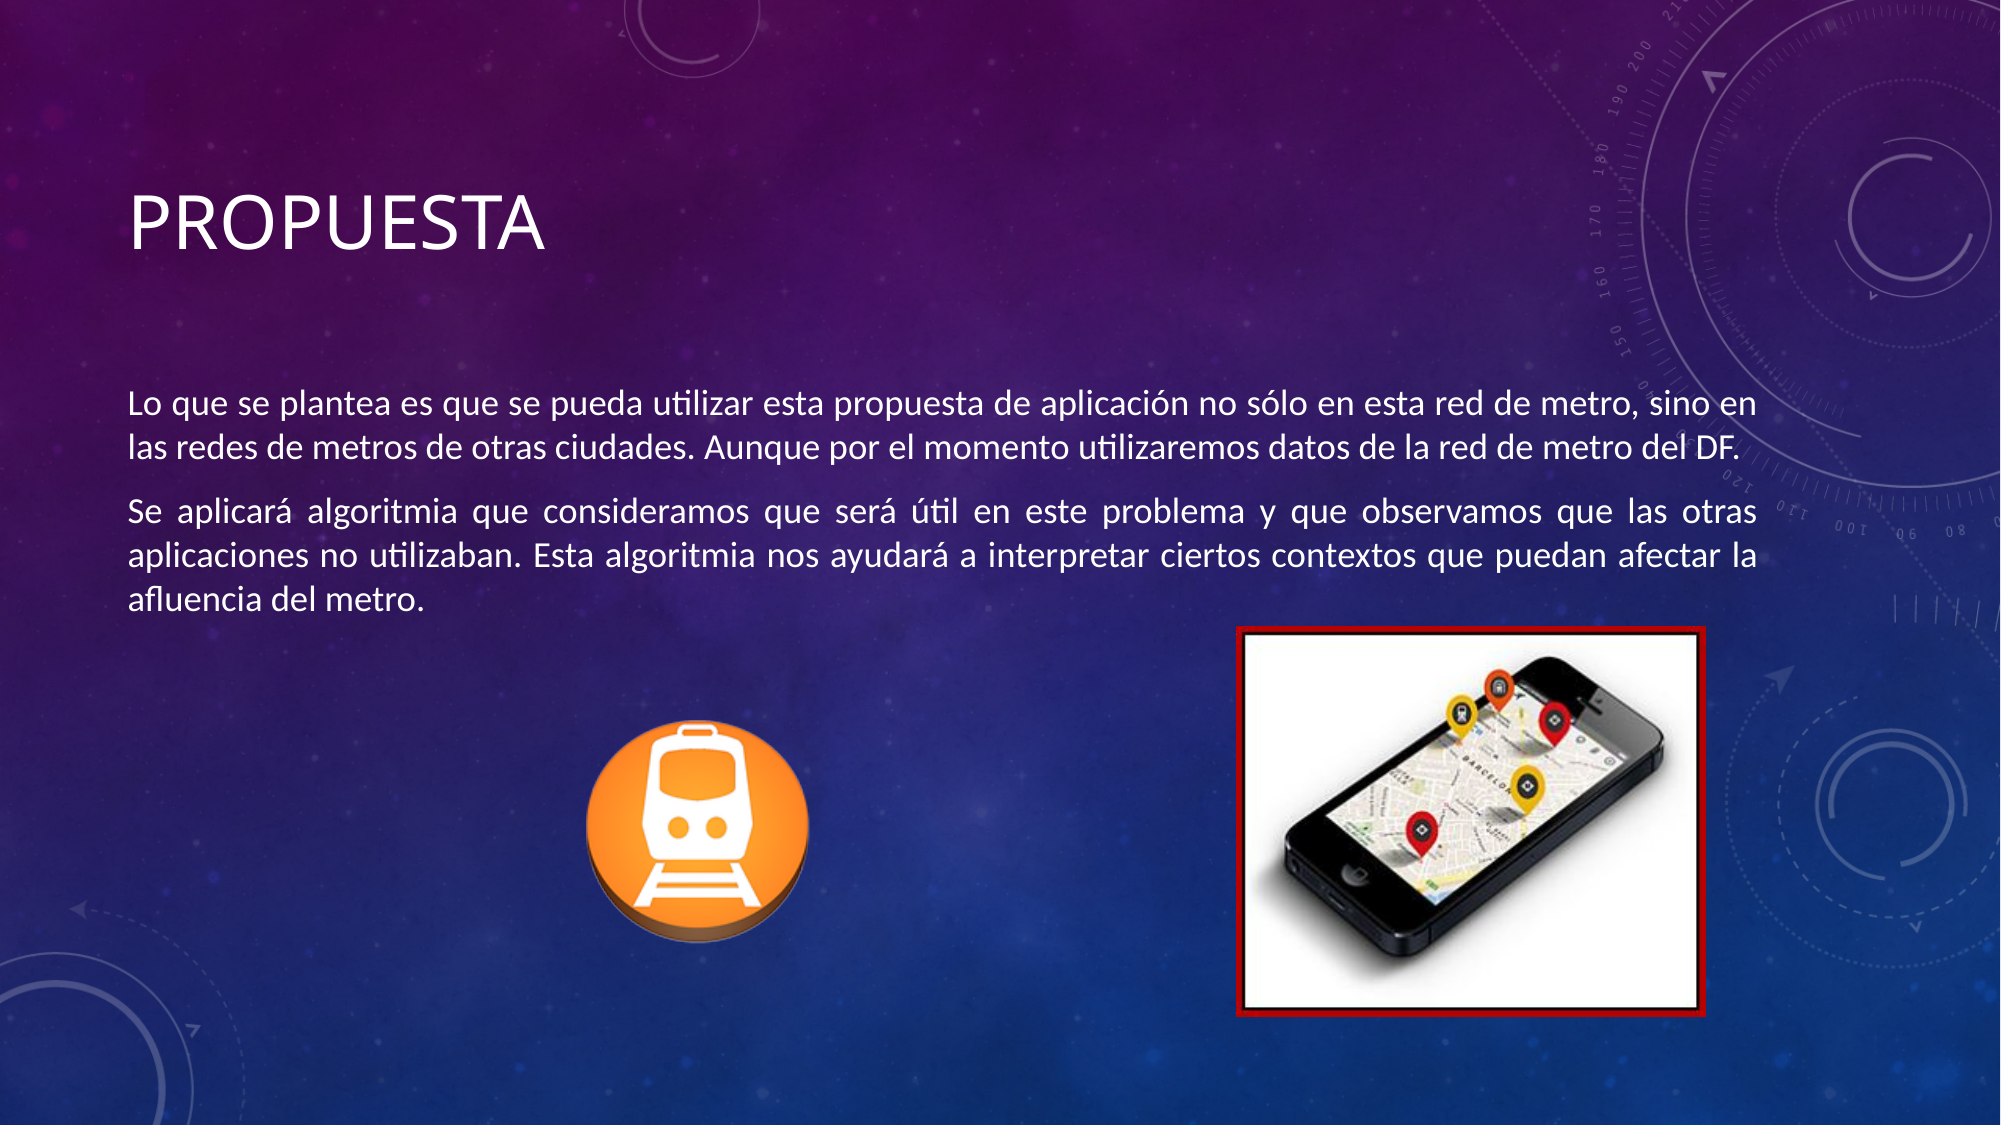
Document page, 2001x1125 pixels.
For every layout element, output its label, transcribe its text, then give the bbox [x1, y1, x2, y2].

title Propuesta [112, 99, 1775, 339]
picture [0, 0, 2001, 1125]
list Lo que se plantea es que se pueda utilizar esta propuesta de aplicación no sólo en esta red de metro, sino en las redes de metros de otras ciudades. Aunque por el momento utilizaremos datos de la red de metro del DF. Se aplicará algoritmia que consideramos que será útil en este problema y que observamos que las otras aplicaciones no utilizaban. Esta algoritmia nos ayudará a interpretar ciertos contextos que puedan afectar la afluencia del metro. [112, 351, 1775, 647]
